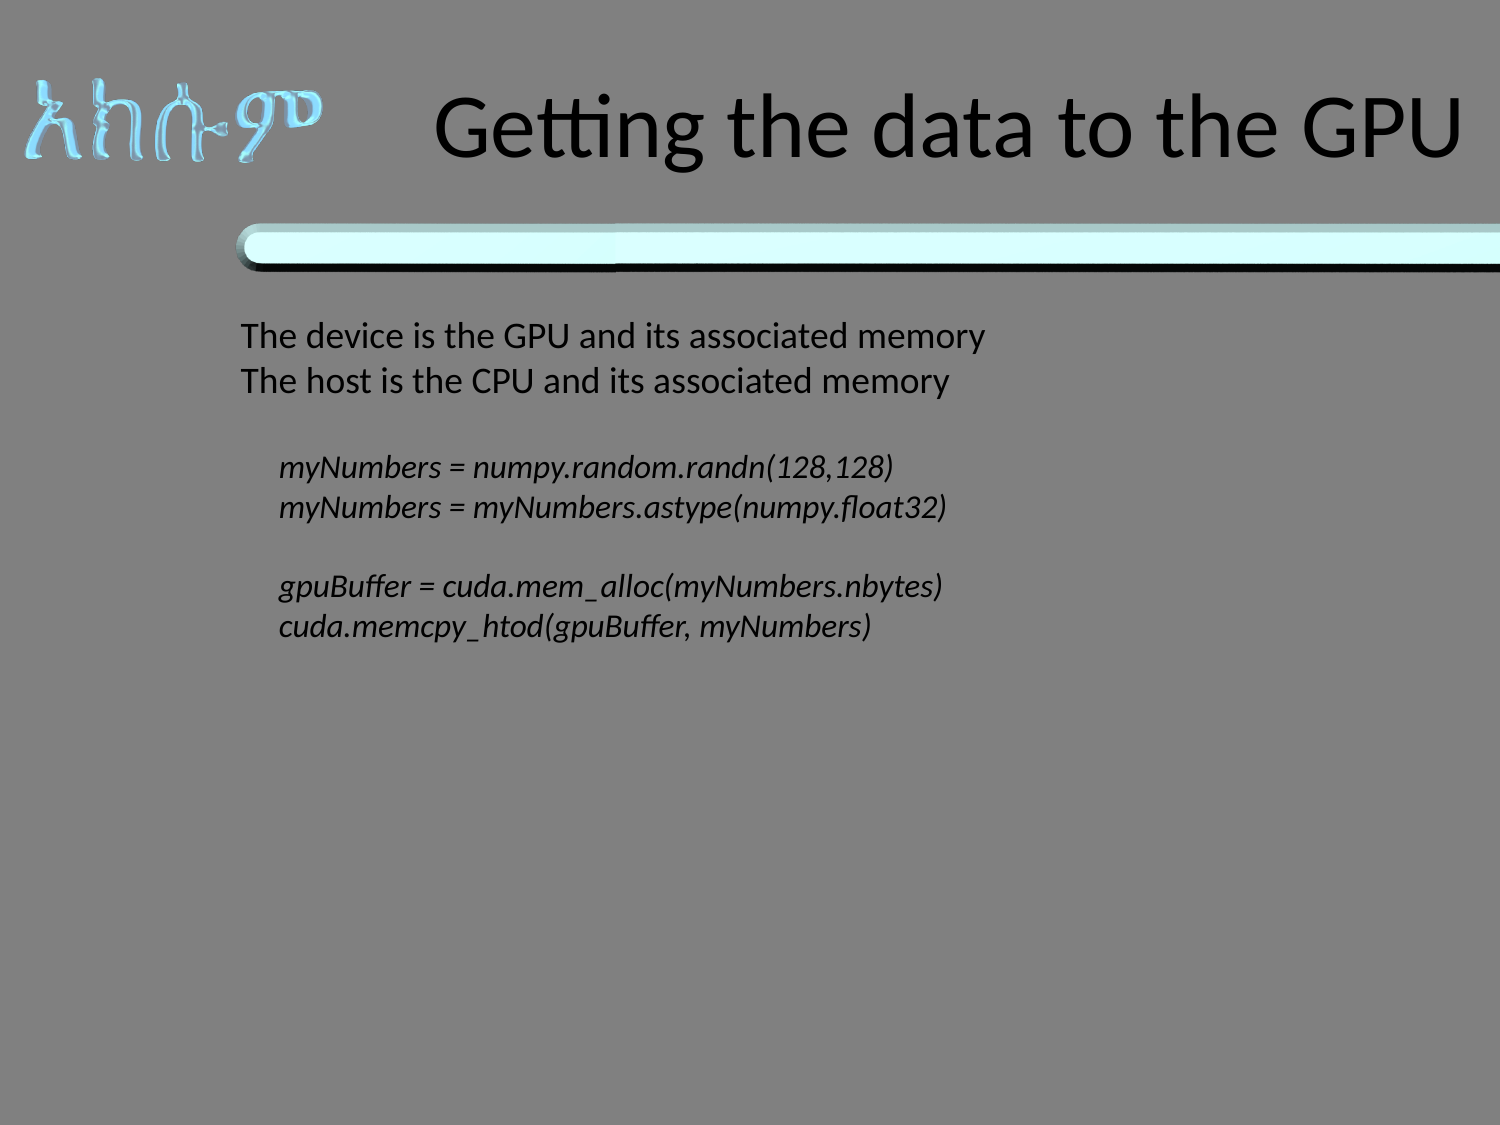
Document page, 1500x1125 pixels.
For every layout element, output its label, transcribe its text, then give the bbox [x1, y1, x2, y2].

title Getting the data to the GPU [312, 0, 1500, 242]
text_box myNumbers = numpy.random.randn(128,128) myNumbers = myNumbers.astype(numpy.float32) gpuBuffer = cuda.mem_alloc(myNumbers.nbytes) cuda.memcpy_htod(gpuBuffer, myNumbers) [264, 437, 1500, 732]
picture [4, 48, 1500, 280]
text_box The device is the GPU and its associated memory The host is the CPU and its associated memory [225, 303, 1363, 409]
